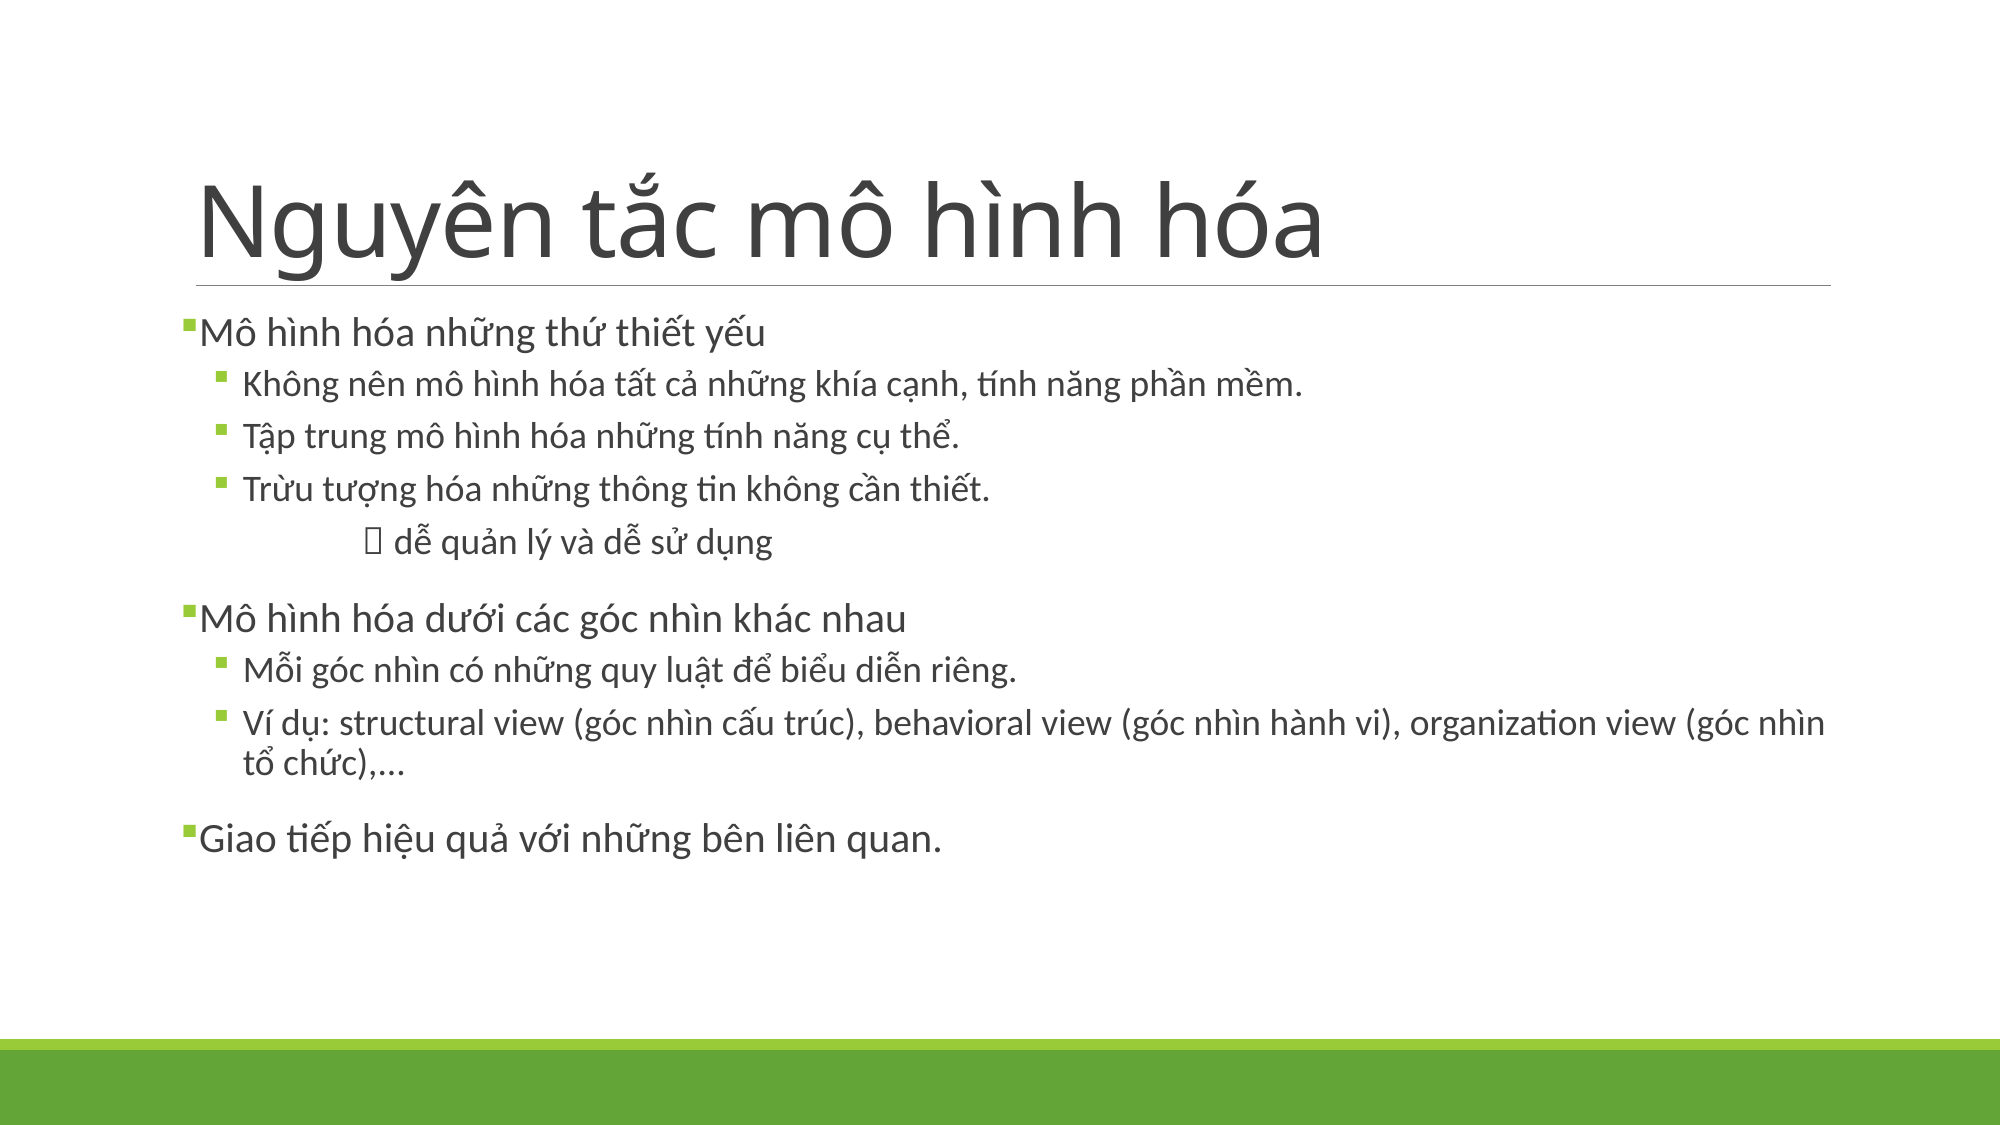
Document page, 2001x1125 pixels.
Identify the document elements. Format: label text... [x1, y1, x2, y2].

title Nguyên tắc mô hình hóa [180, 47, 1830, 285]
list Mô hình hóa những thứ thiết yếu Không nên mô hình hóa tất cả những khía cạnh, tính năng phần mềm. Tập trung mô hình hóa những tính năng cụ thể. Trừu tượng hóa những thông tin không cần thiết.  dễ quản lý và dễ sử dụng Mô hình hóa dưới các góc nhìn khác nhau Mỗi góc nhìn có những quy luật để biểu diễn riêng. Ví dụ: structural view (góc nhìn cấu trúc), behavioral view (góc nhìn hành vi), organization view (góc nhìn tổ chức),... Giao tiếp hiệu quả với những bên liên quan. [180, 302, 1830, 963]
